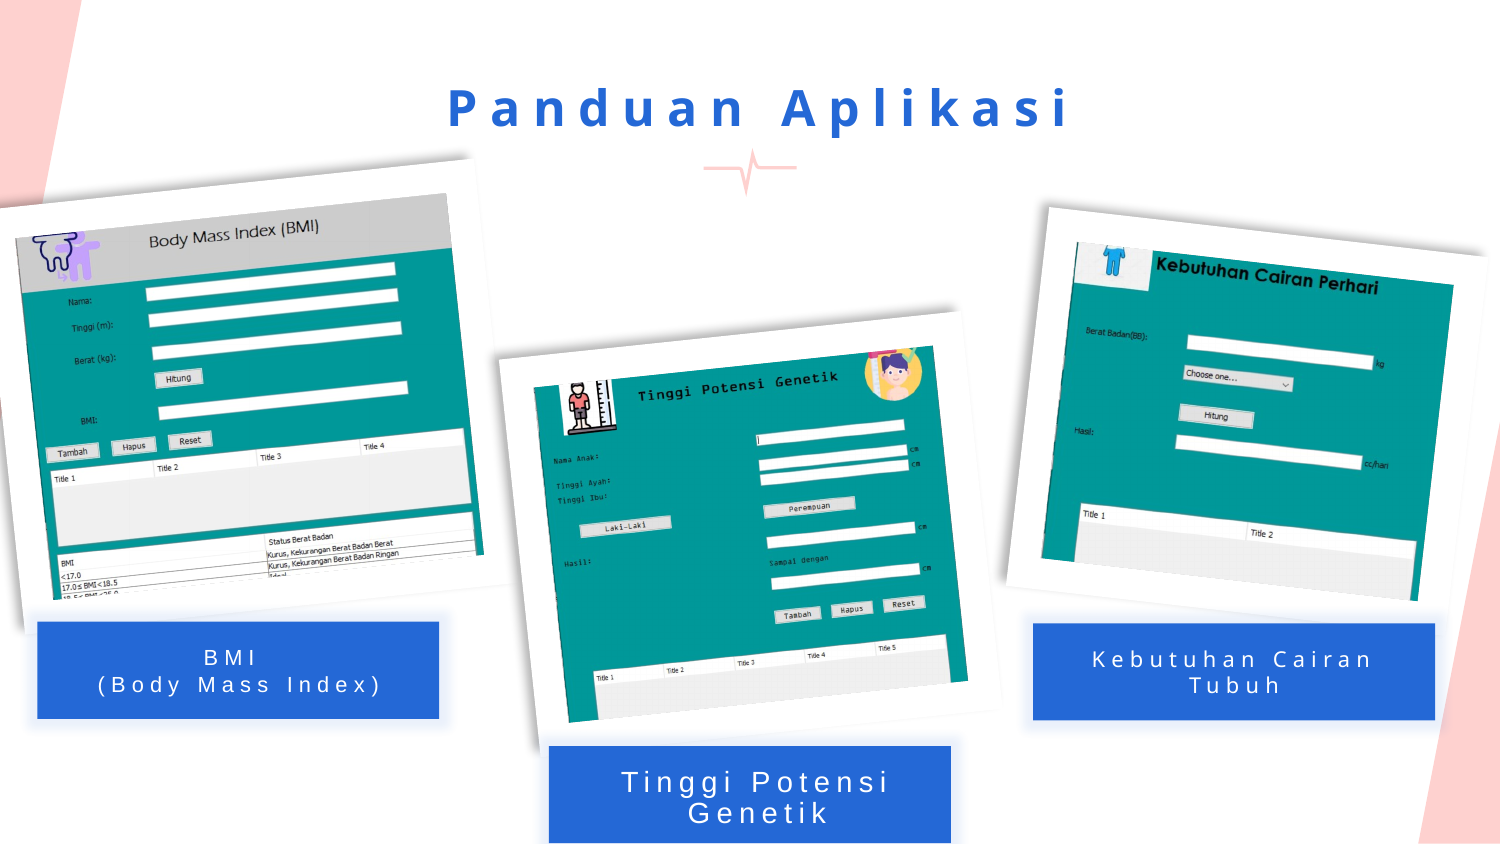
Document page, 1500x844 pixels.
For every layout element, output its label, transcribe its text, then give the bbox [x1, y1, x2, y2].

text_box Kebutuhan Cairan Tubuh [1031, 621, 1437, 722]
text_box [1212, 381, 1293, 461]
text_box [547, 744, 953, 844]
text_box BMI (Body Mass Index) [35, 620, 441, 721]
title Panduan Aplikasi [6, 60, 1500, 130]
picture [534, 346, 968, 722]
text_box Tinggi Potensi Genetik [590, 759, 924, 806]
picture [16, 193, 484, 600]
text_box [224, 385, 304, 466]
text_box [715, 495, 795, 576]
picture [1041, 242, 1453, 601]
